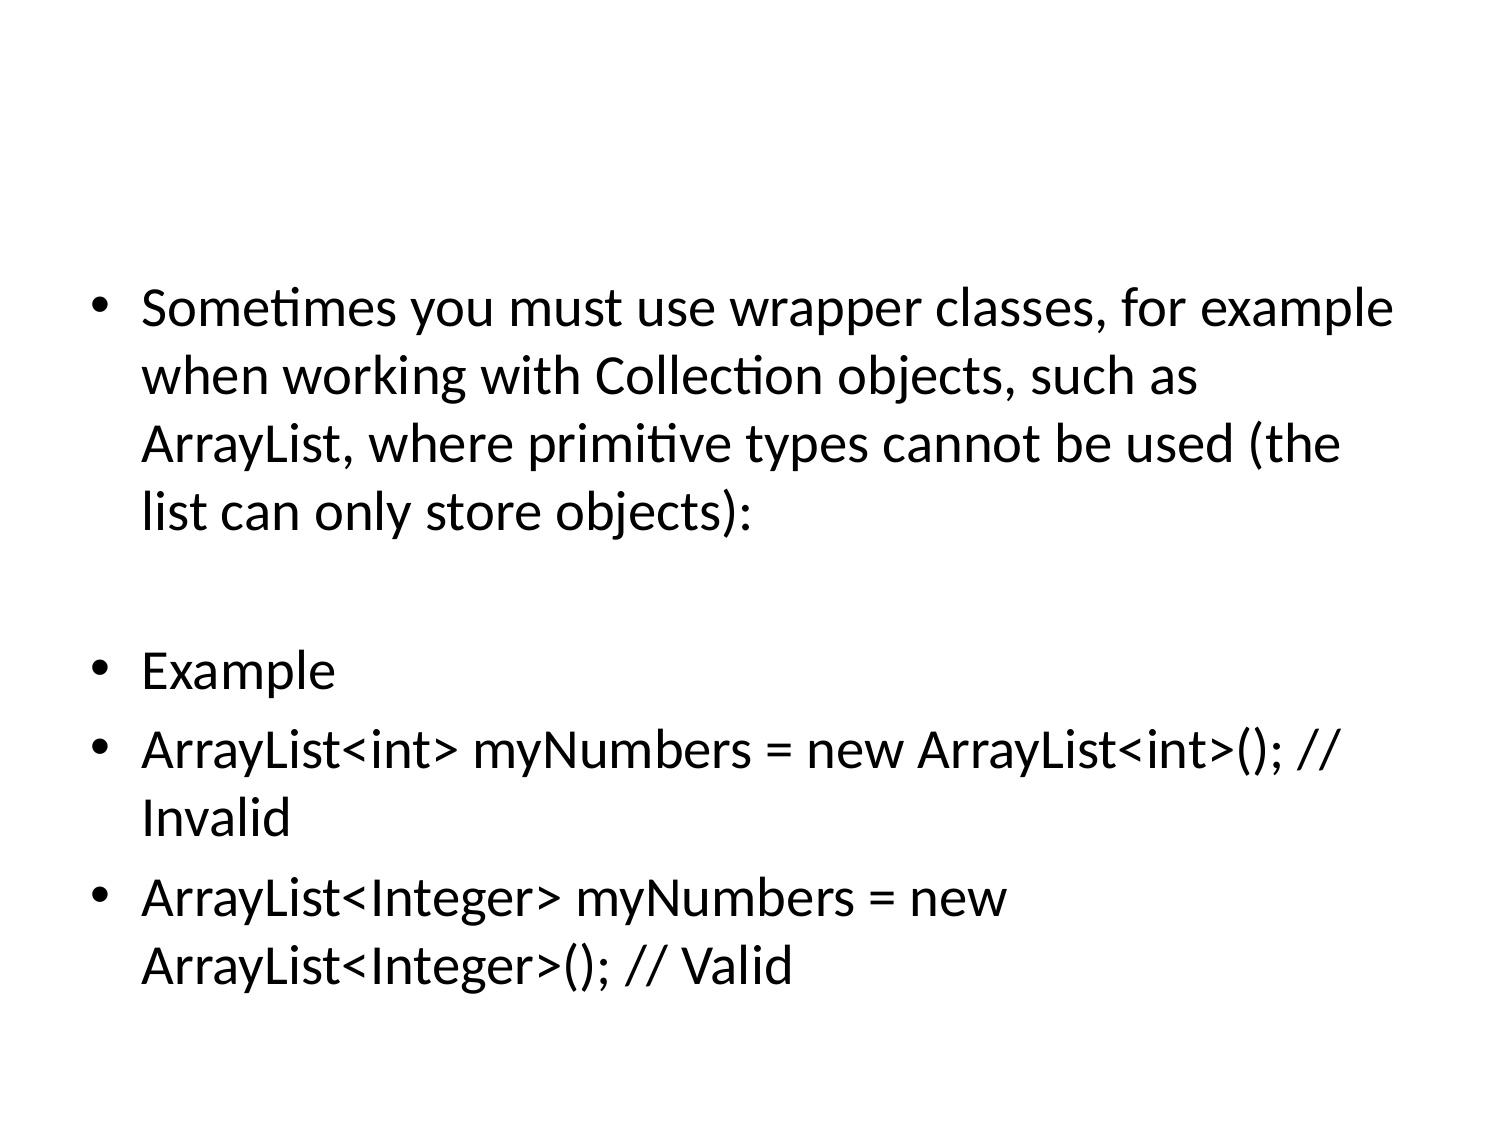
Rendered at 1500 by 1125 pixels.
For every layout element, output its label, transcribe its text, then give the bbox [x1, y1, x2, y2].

list Sometimes you must use wrapper classes, for example when working with Collection objects, such as ArrayList, where primitive types cannot be used (the list can only store objects): Example ArrayList<int> myNumbers = new ArrayList<int>(); // Invalid ArrayList<Integer> myNumbers = new ArrayList<Integer>(); // Valid [75, 262, 1425, 1005]
